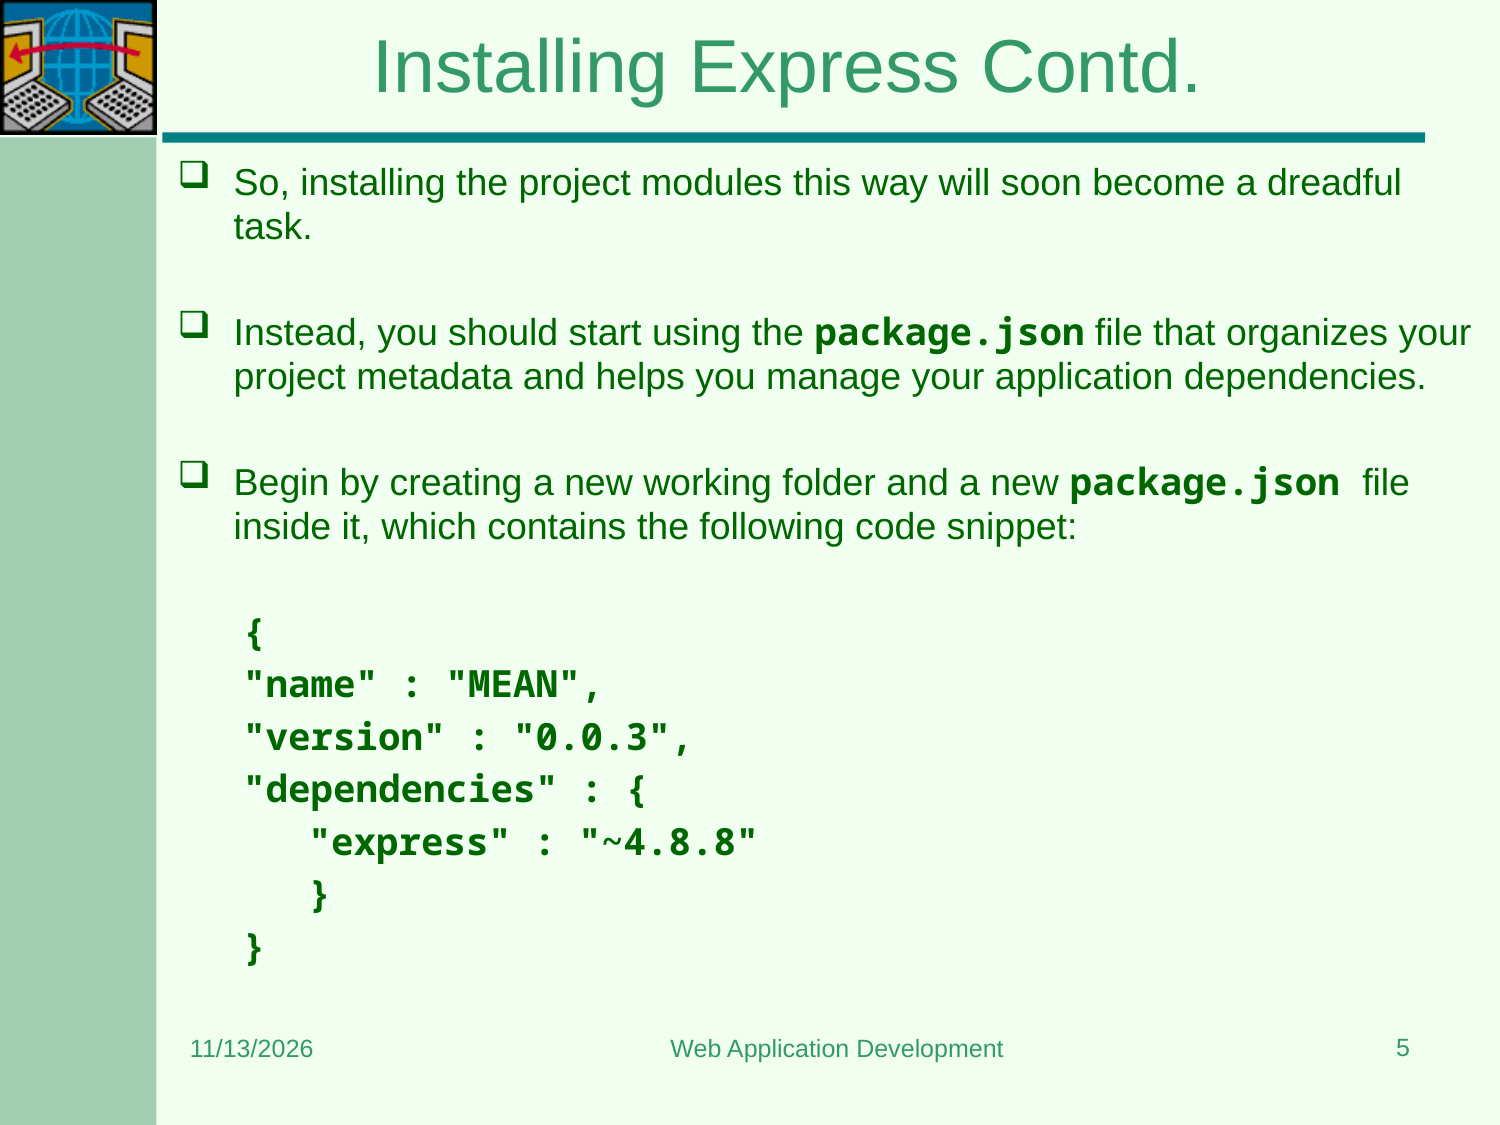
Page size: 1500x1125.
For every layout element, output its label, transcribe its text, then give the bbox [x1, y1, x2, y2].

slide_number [174, 1024, 438, 1104]
title Installing Express Contd. [150, 0, 1425, 125]
picture [0, 0, 157, 135]
footer Web Application Development [462, 1024, 1213, 1104]
list So, installing the project modules this way will soon become a dreadful task. Instead, you should start using the package.json file that organizes your project metadata and helps you manage your application dependencies. Begin by creating a new working folder and a new package.json file inside it, which contains the following code snippet: { "name" : "MEAN", "version" : "0.0.3", "dependencies" : { "express" : "~4.8.8" } } [162, 149, 1488, 1013]
slide_number 5 [1237, 1024, 1426, 1103]
